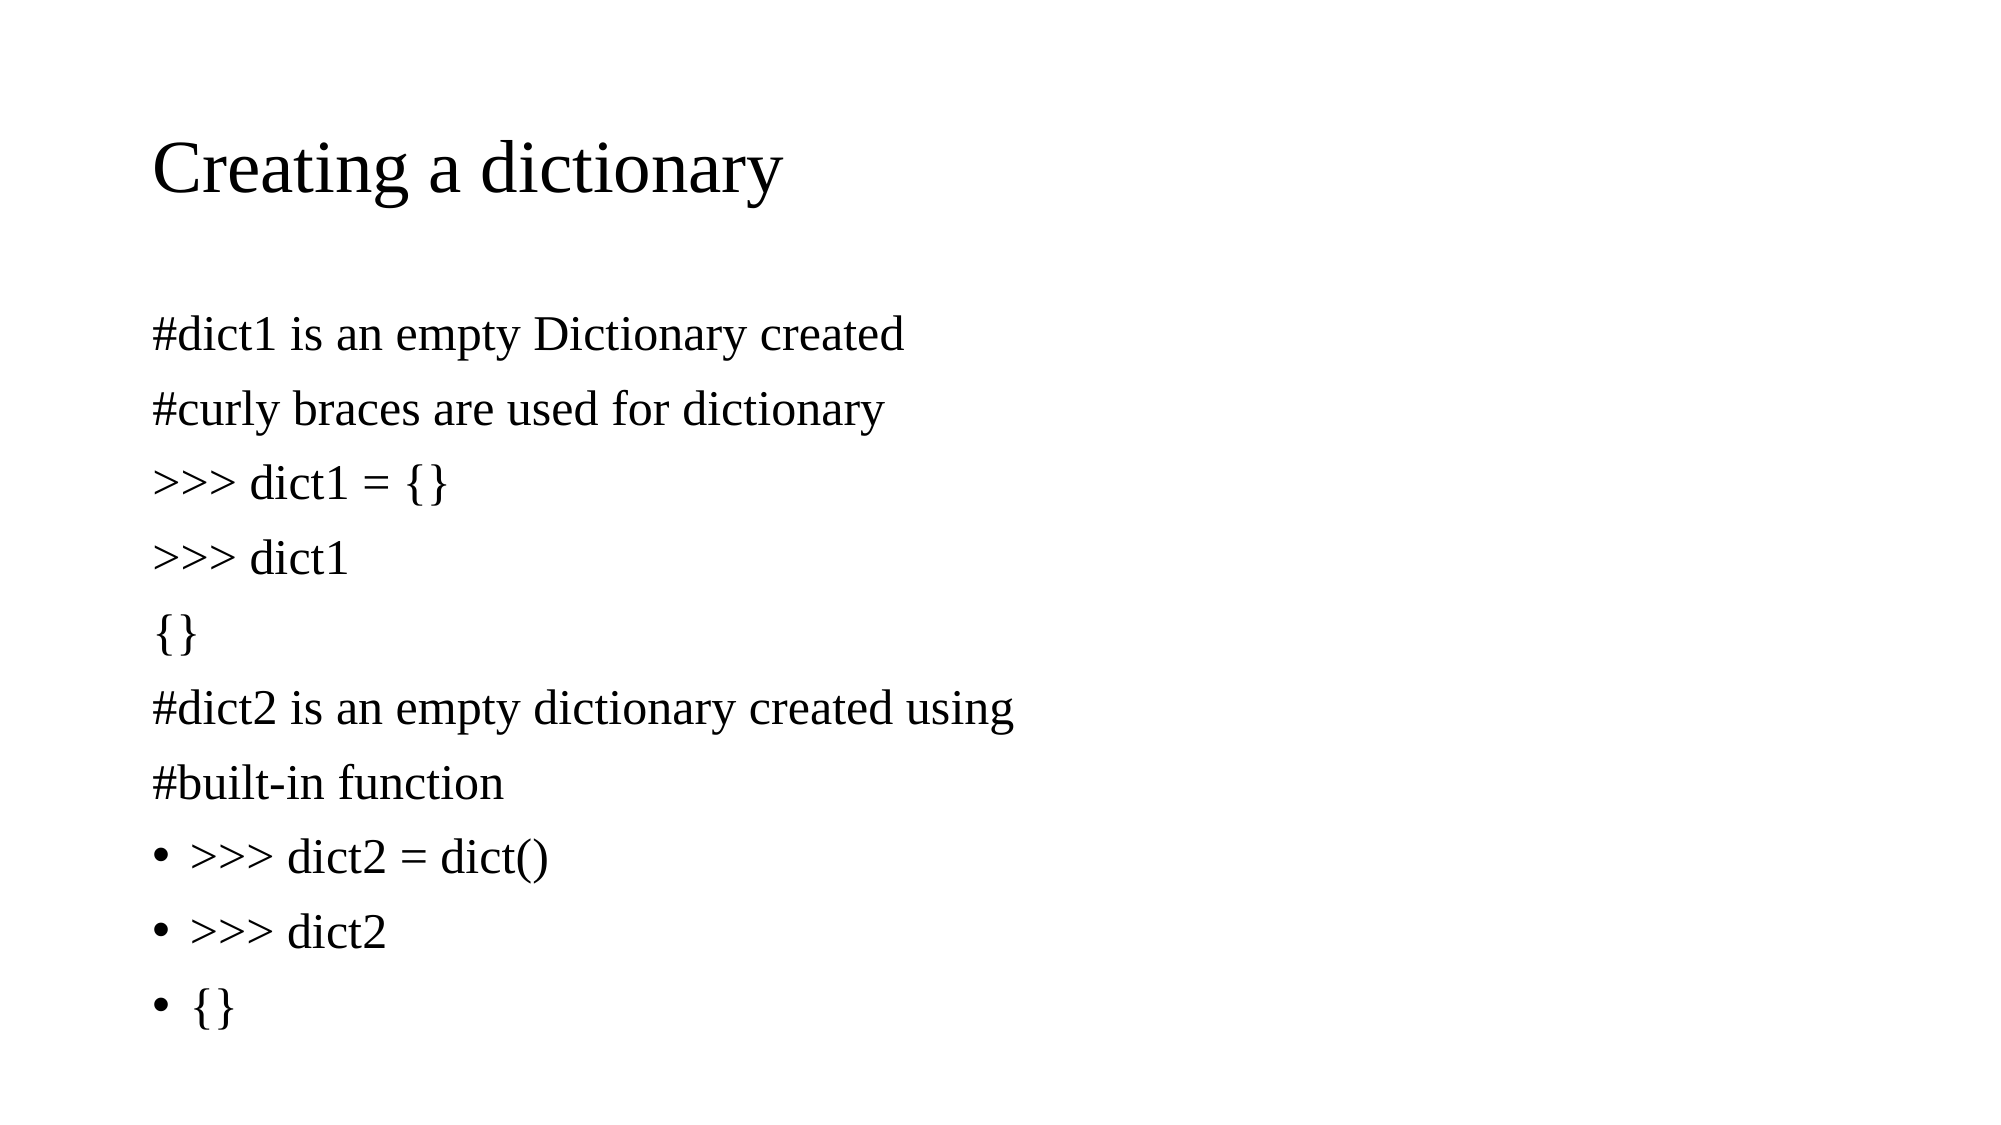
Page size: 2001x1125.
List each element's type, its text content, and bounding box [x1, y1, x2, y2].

title Creating a dictionary [137, 59, 1863, 278]
list #dict1 is an empty Dictionary created #curly braces are used for dictionary >>> dict1 = {} >>> dict1 {} #dict2 is an empty dictionary created using #built-in function >>> dict2 = dict() >>> dict2 {} [137, 299, 1863, 1014]
